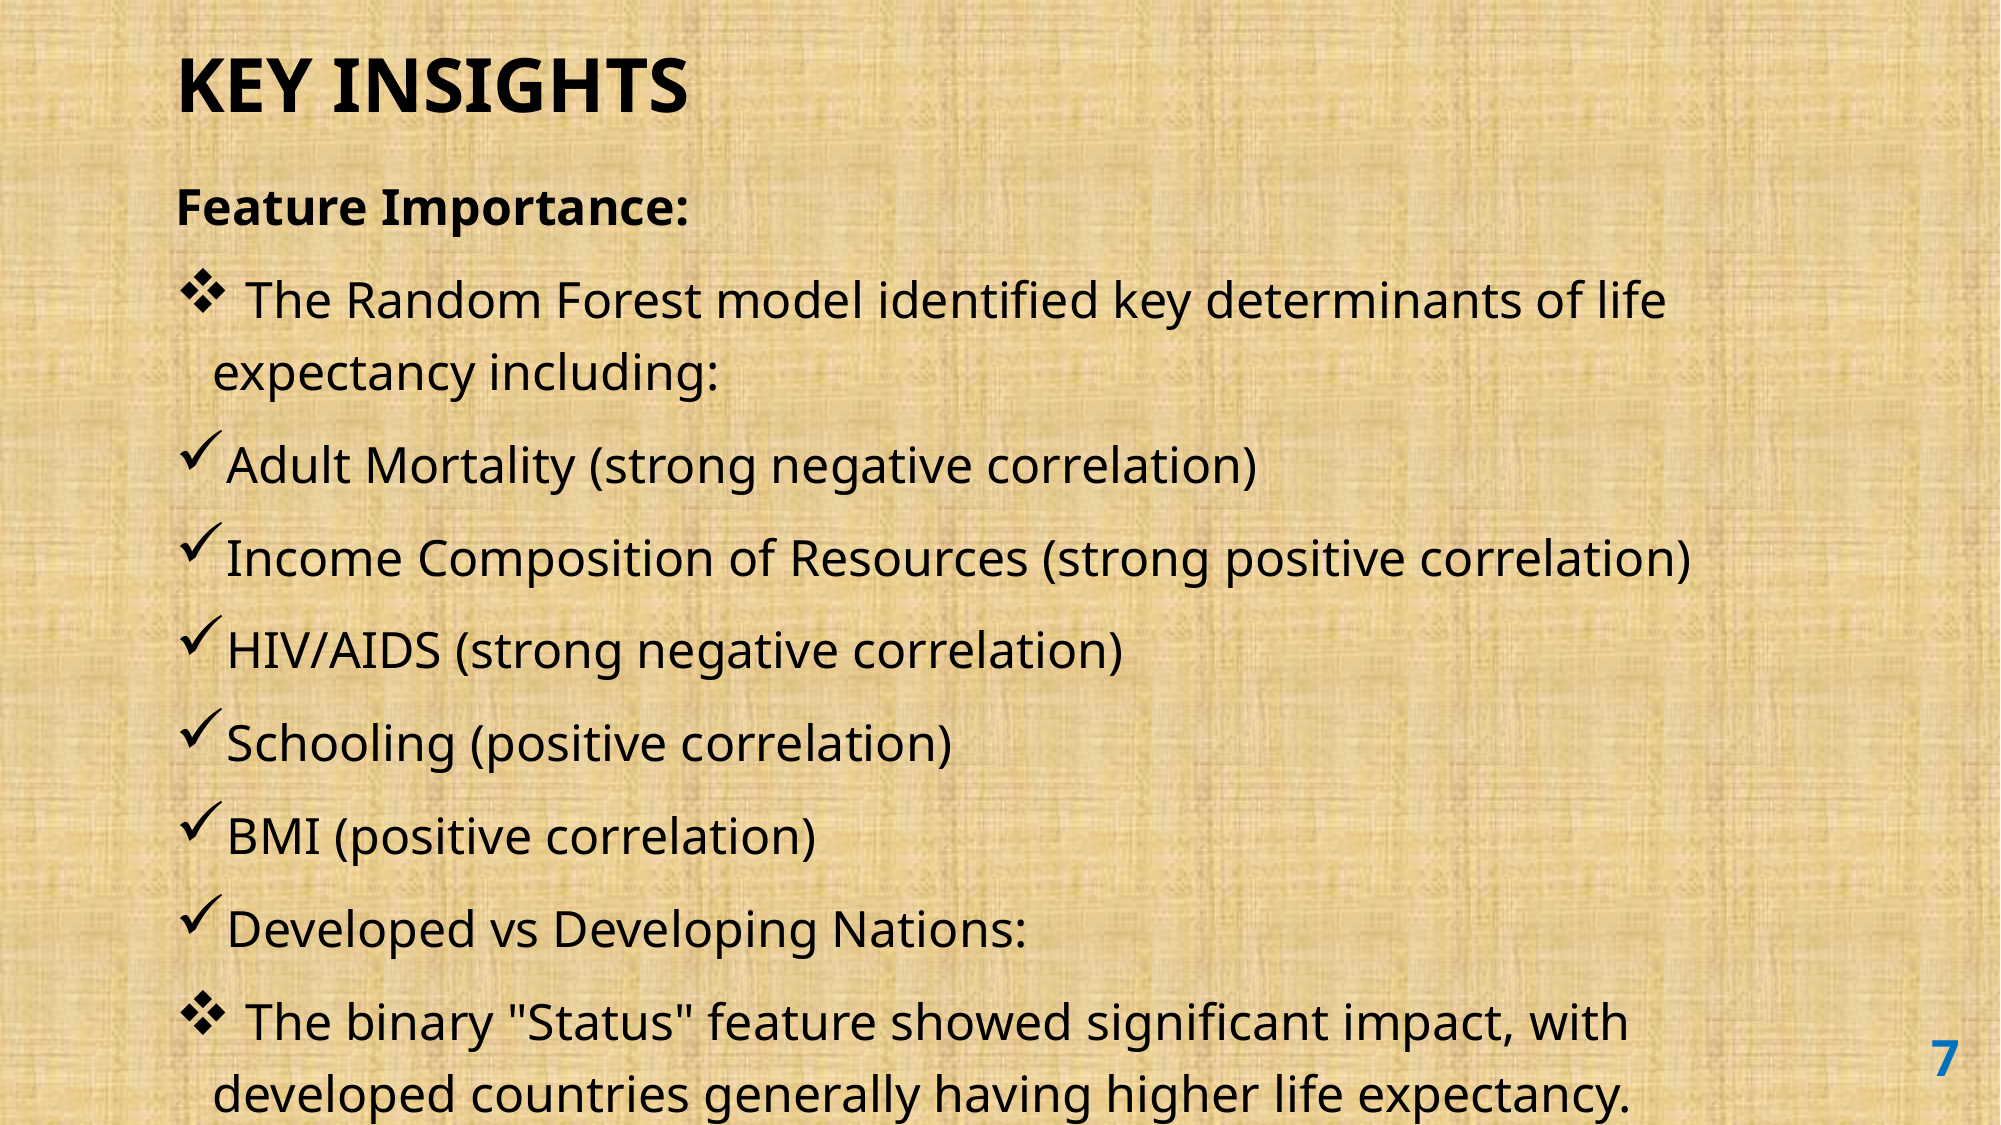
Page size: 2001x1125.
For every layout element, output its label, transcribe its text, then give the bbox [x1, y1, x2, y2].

list Feature Importance: The Random Forest model identified key determinants of life expectancy including: Adult Mortality (strong negative correlation) Income Composition of Resources (strong positive correlation) HIV/AIDS (strong negative correlation) Schooling (positive correlation) BMI (positive correlation) Developed vs Developing Nations: The binary "Status" feature showed significant impact, with developed countries generally having higher life expectancy. [160, 156, 1848, 1125]
slide_number 7 [1848, 1031, 1975, 1091]
title KEY INSIGHTS [160, 20, 1786, 156]
picture [0, 0, 2001, 1125]
